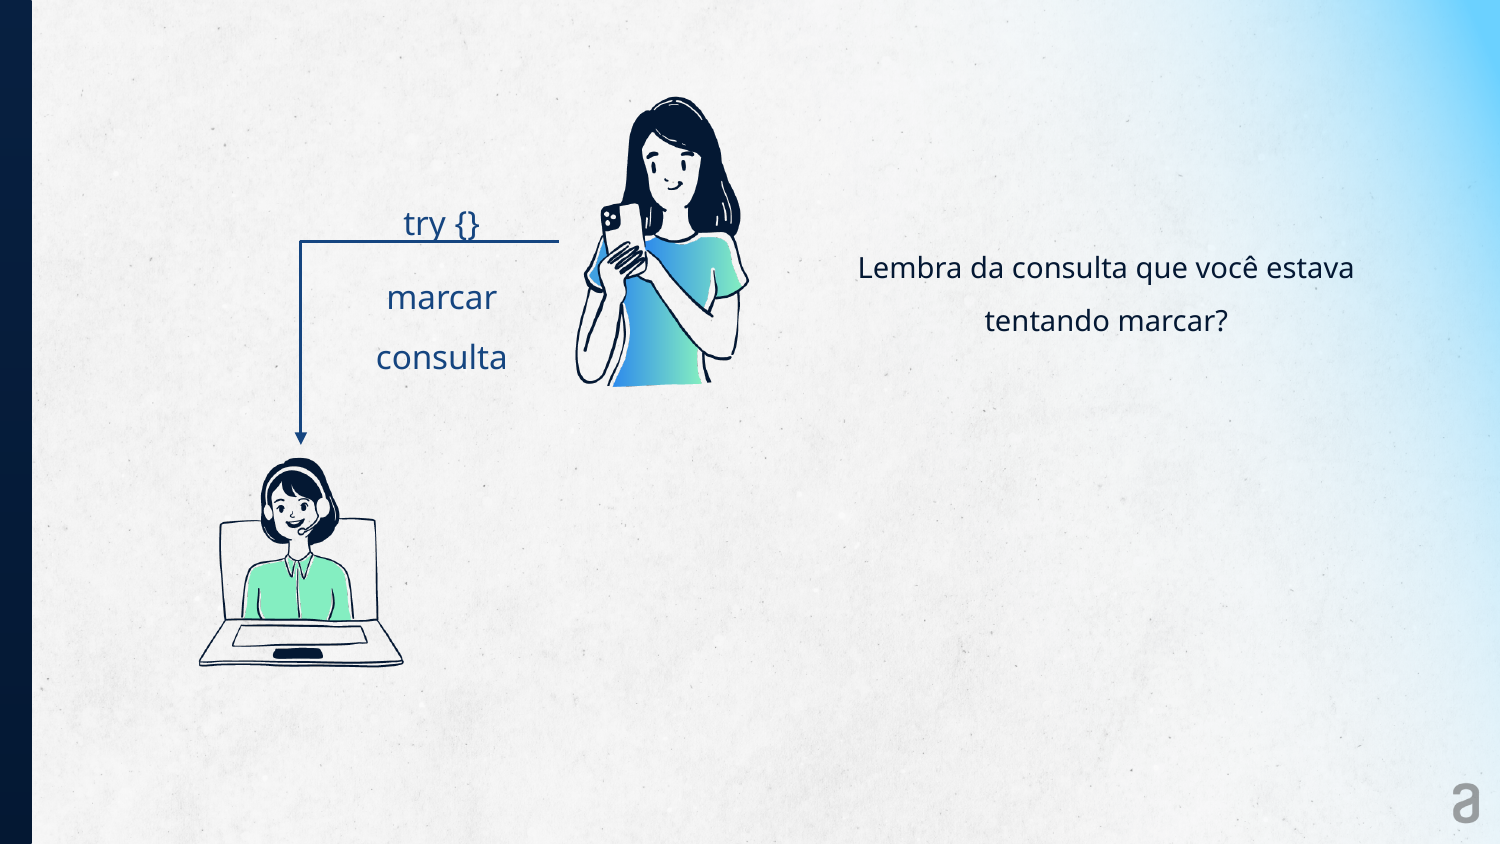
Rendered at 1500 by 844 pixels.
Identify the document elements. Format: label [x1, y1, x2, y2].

picture [0, 0, 1500, 844]
text_box [300, 241, 560, 446]
